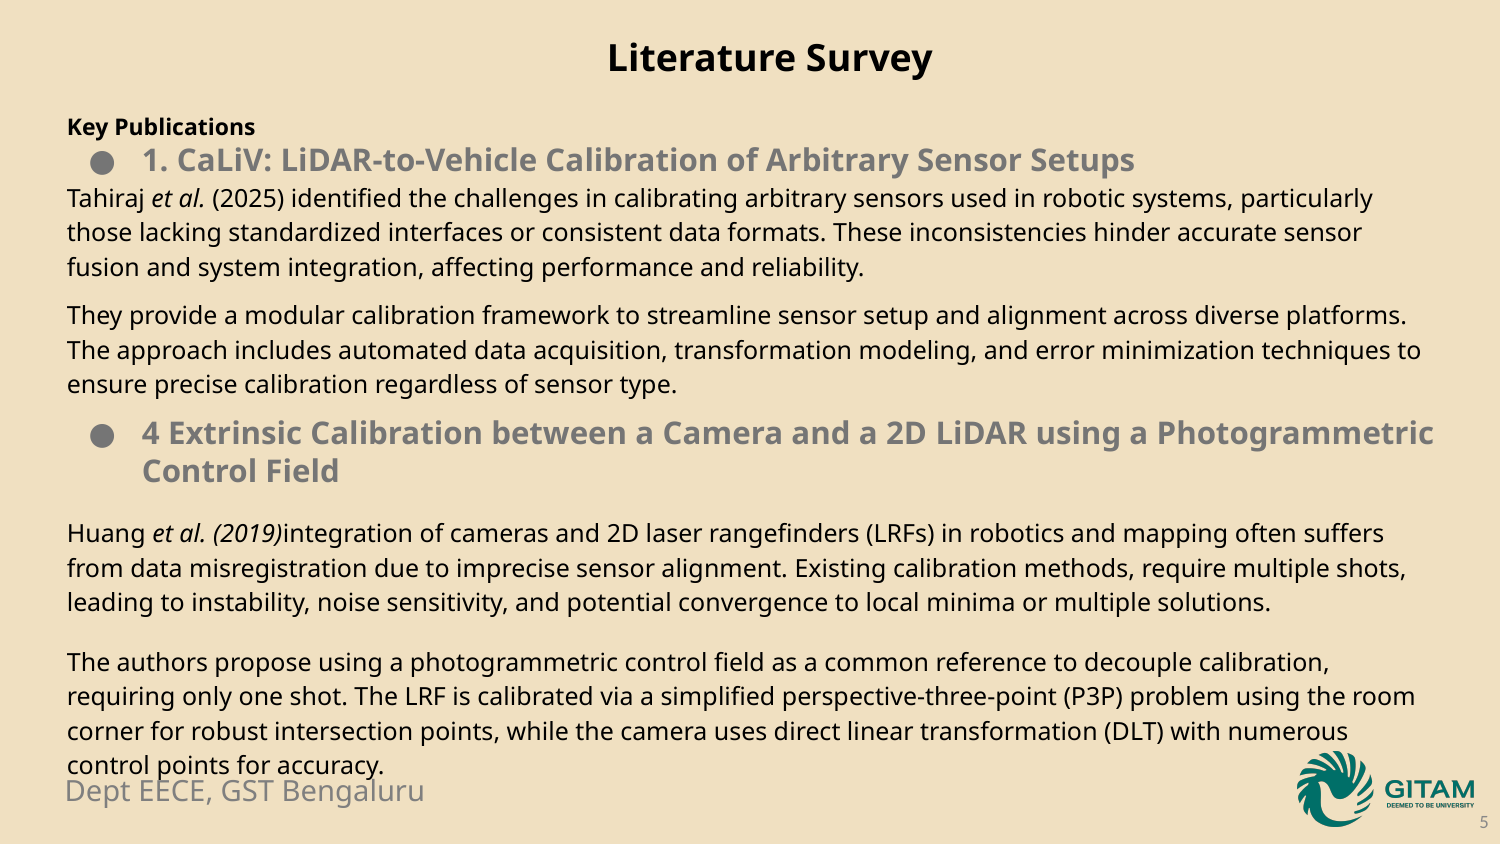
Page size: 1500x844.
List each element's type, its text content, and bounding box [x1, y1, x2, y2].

slide_number ‹#› [1162, 798, 1500, 844]
picture [1450, 751, 1474, 798]
text_box Literature Survey [123, 28, 1417, 90]
text_box Key Publications 1. CaLiV: LiDAR-to-Vehicle Calibration of Arbitrary Sensor Setups Tahiraj et al. (2025) identified the challenges in calibrating arbitrary sensors used in robotic systems, particularly those lacking standardized interfaces or consistent data formats. These inconsistencies hinder accurate sensor fusion and system integration, affecting performance and reliability. They provide a modular calibration framework to streamline sensor setup and alignment across diverse platforms. The approach includes automated data acquisition, transformation modeling, and error minimization techniques to ensure precise calibration regardless of sensor type. 4 Extrinsic Calibration between a Camera and a 2D LiDAR using a Photogrammetric Control Field Huang et al. (2019)integration of cameras and 2D laser rangefinders (LRFs) in robotics and mapping often suffers from data misregistration due to imprecise sensor alignment. Existing calibration methods, require multiple shots, leading to instability, noise sensitivity, and potential convergence to local minima or multiple solutions. The authors propose using a photogrammetric control field as a common reference to decouple calibration, requiring only one shot. The LRF is calibrated via a simplified perspective-three-point (P3P) problem using the room corner for robust intersection points, while the camera uses direct linear transformation (DLT) with numerous control points for accuracy. [55, 107, 1450, 813]
